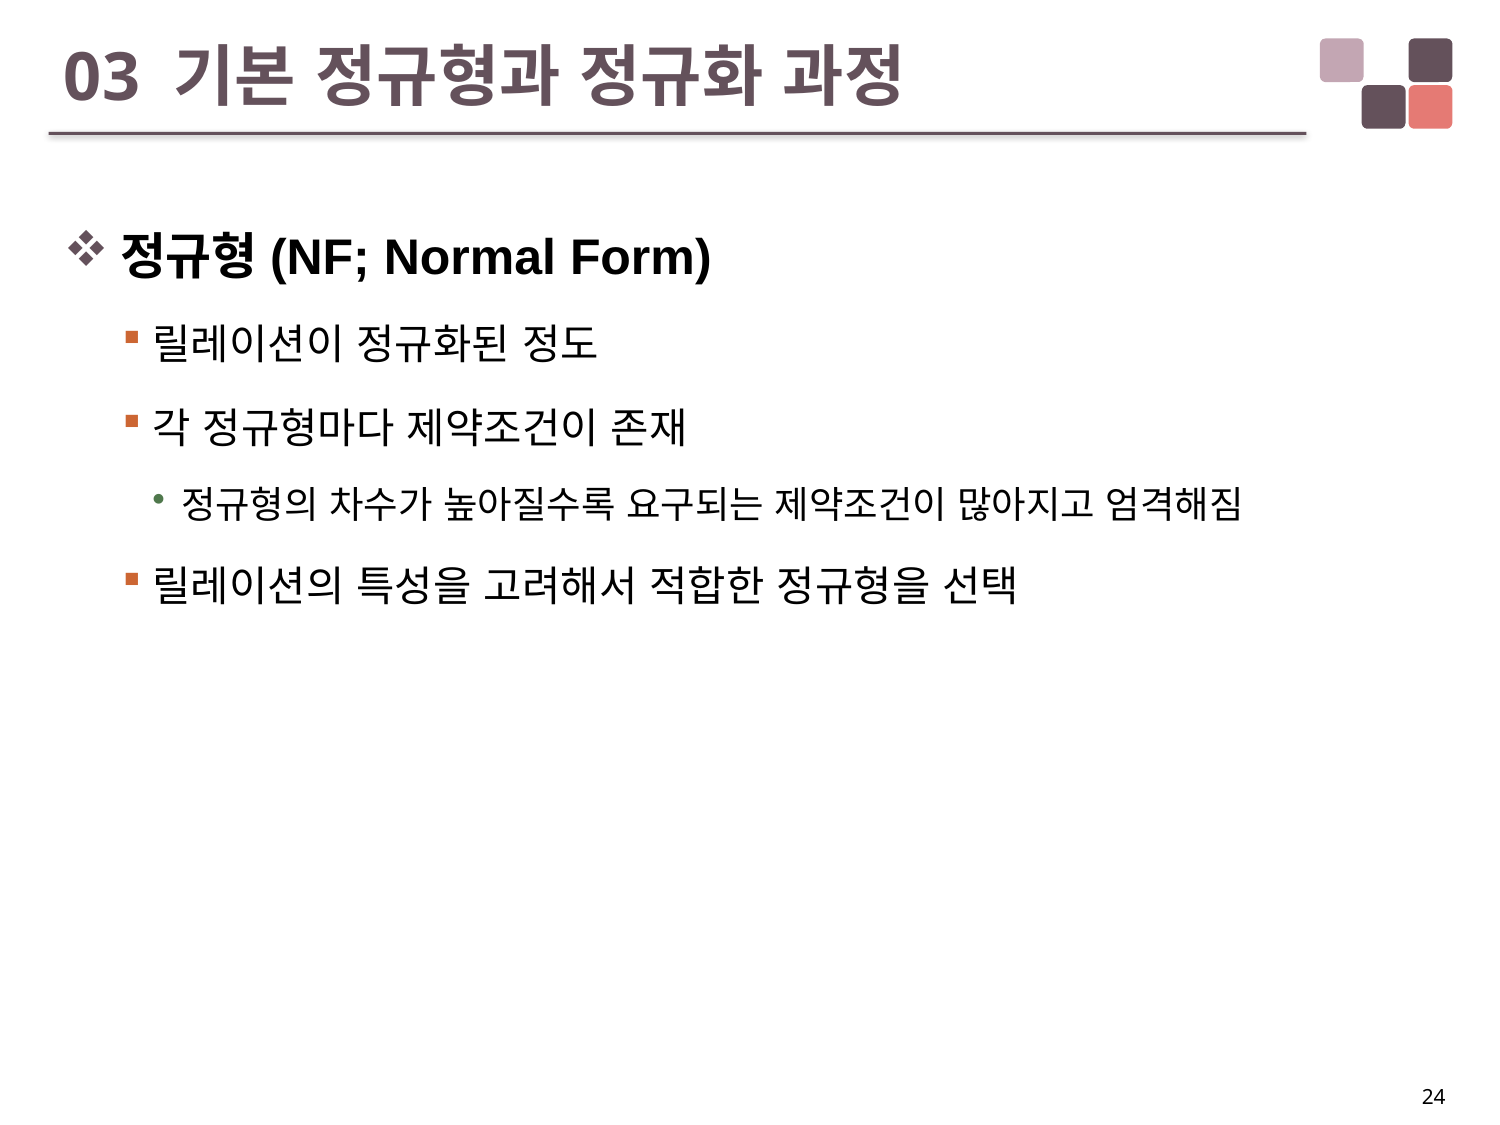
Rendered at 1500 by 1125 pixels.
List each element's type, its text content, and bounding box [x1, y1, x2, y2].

list 정규형(NF; Normal Form) 릴레이션이 정규화된 정도 각 정규형마다 제약조건이 존재 정규형의 차수가 높아질수록 요구되는 제약조건이 많아지고 엄격해짐 릴레이션의 특성을 고려해서 적합한 정규형을 선택 [48, 187, 1452, 1097]
title 03 기본 정규형과 정규화 과정 [48, 25, 1459, 123]
